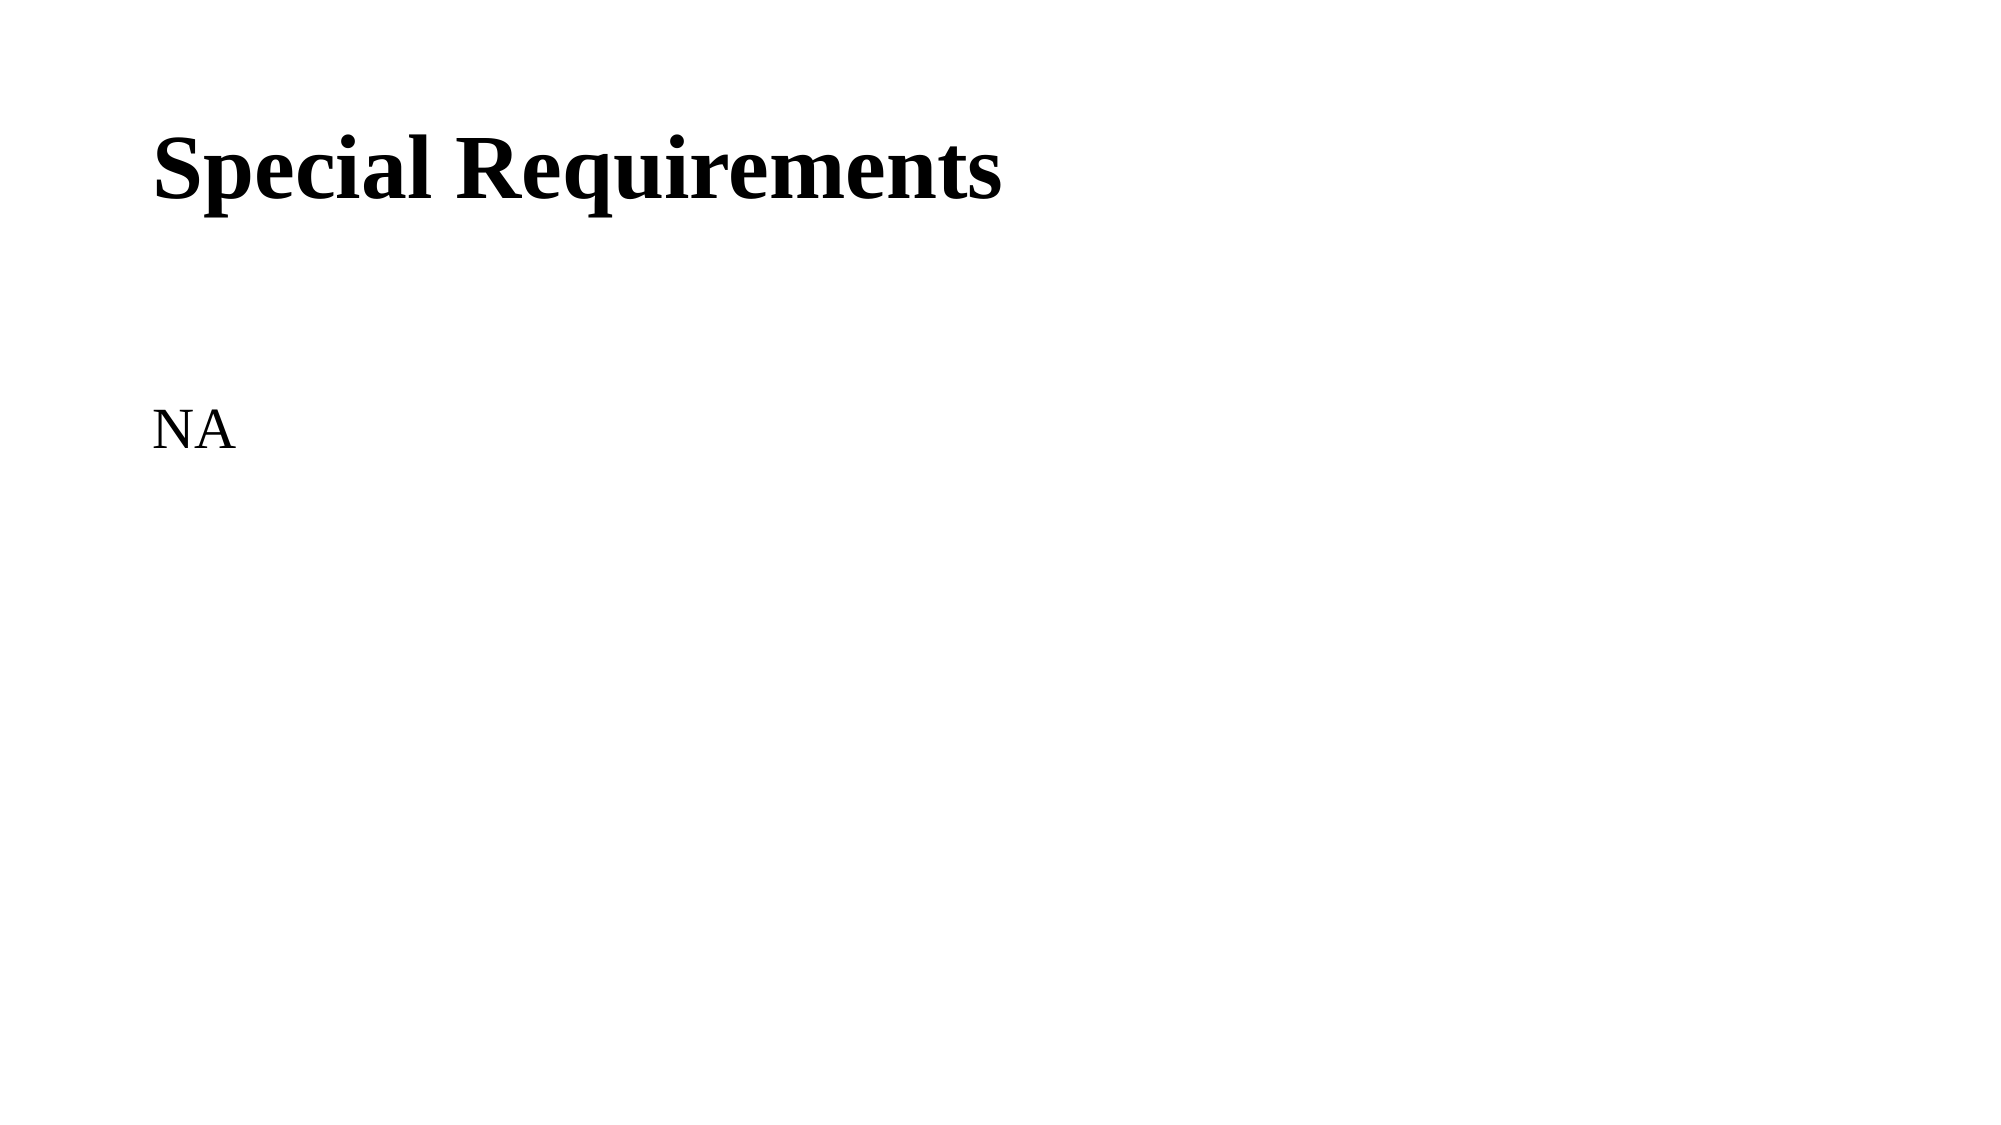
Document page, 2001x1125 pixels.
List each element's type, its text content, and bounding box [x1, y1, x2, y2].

list NA [137, 299, 1863, 1014]
title Special Requirements [137, 59, 1863, 278]
